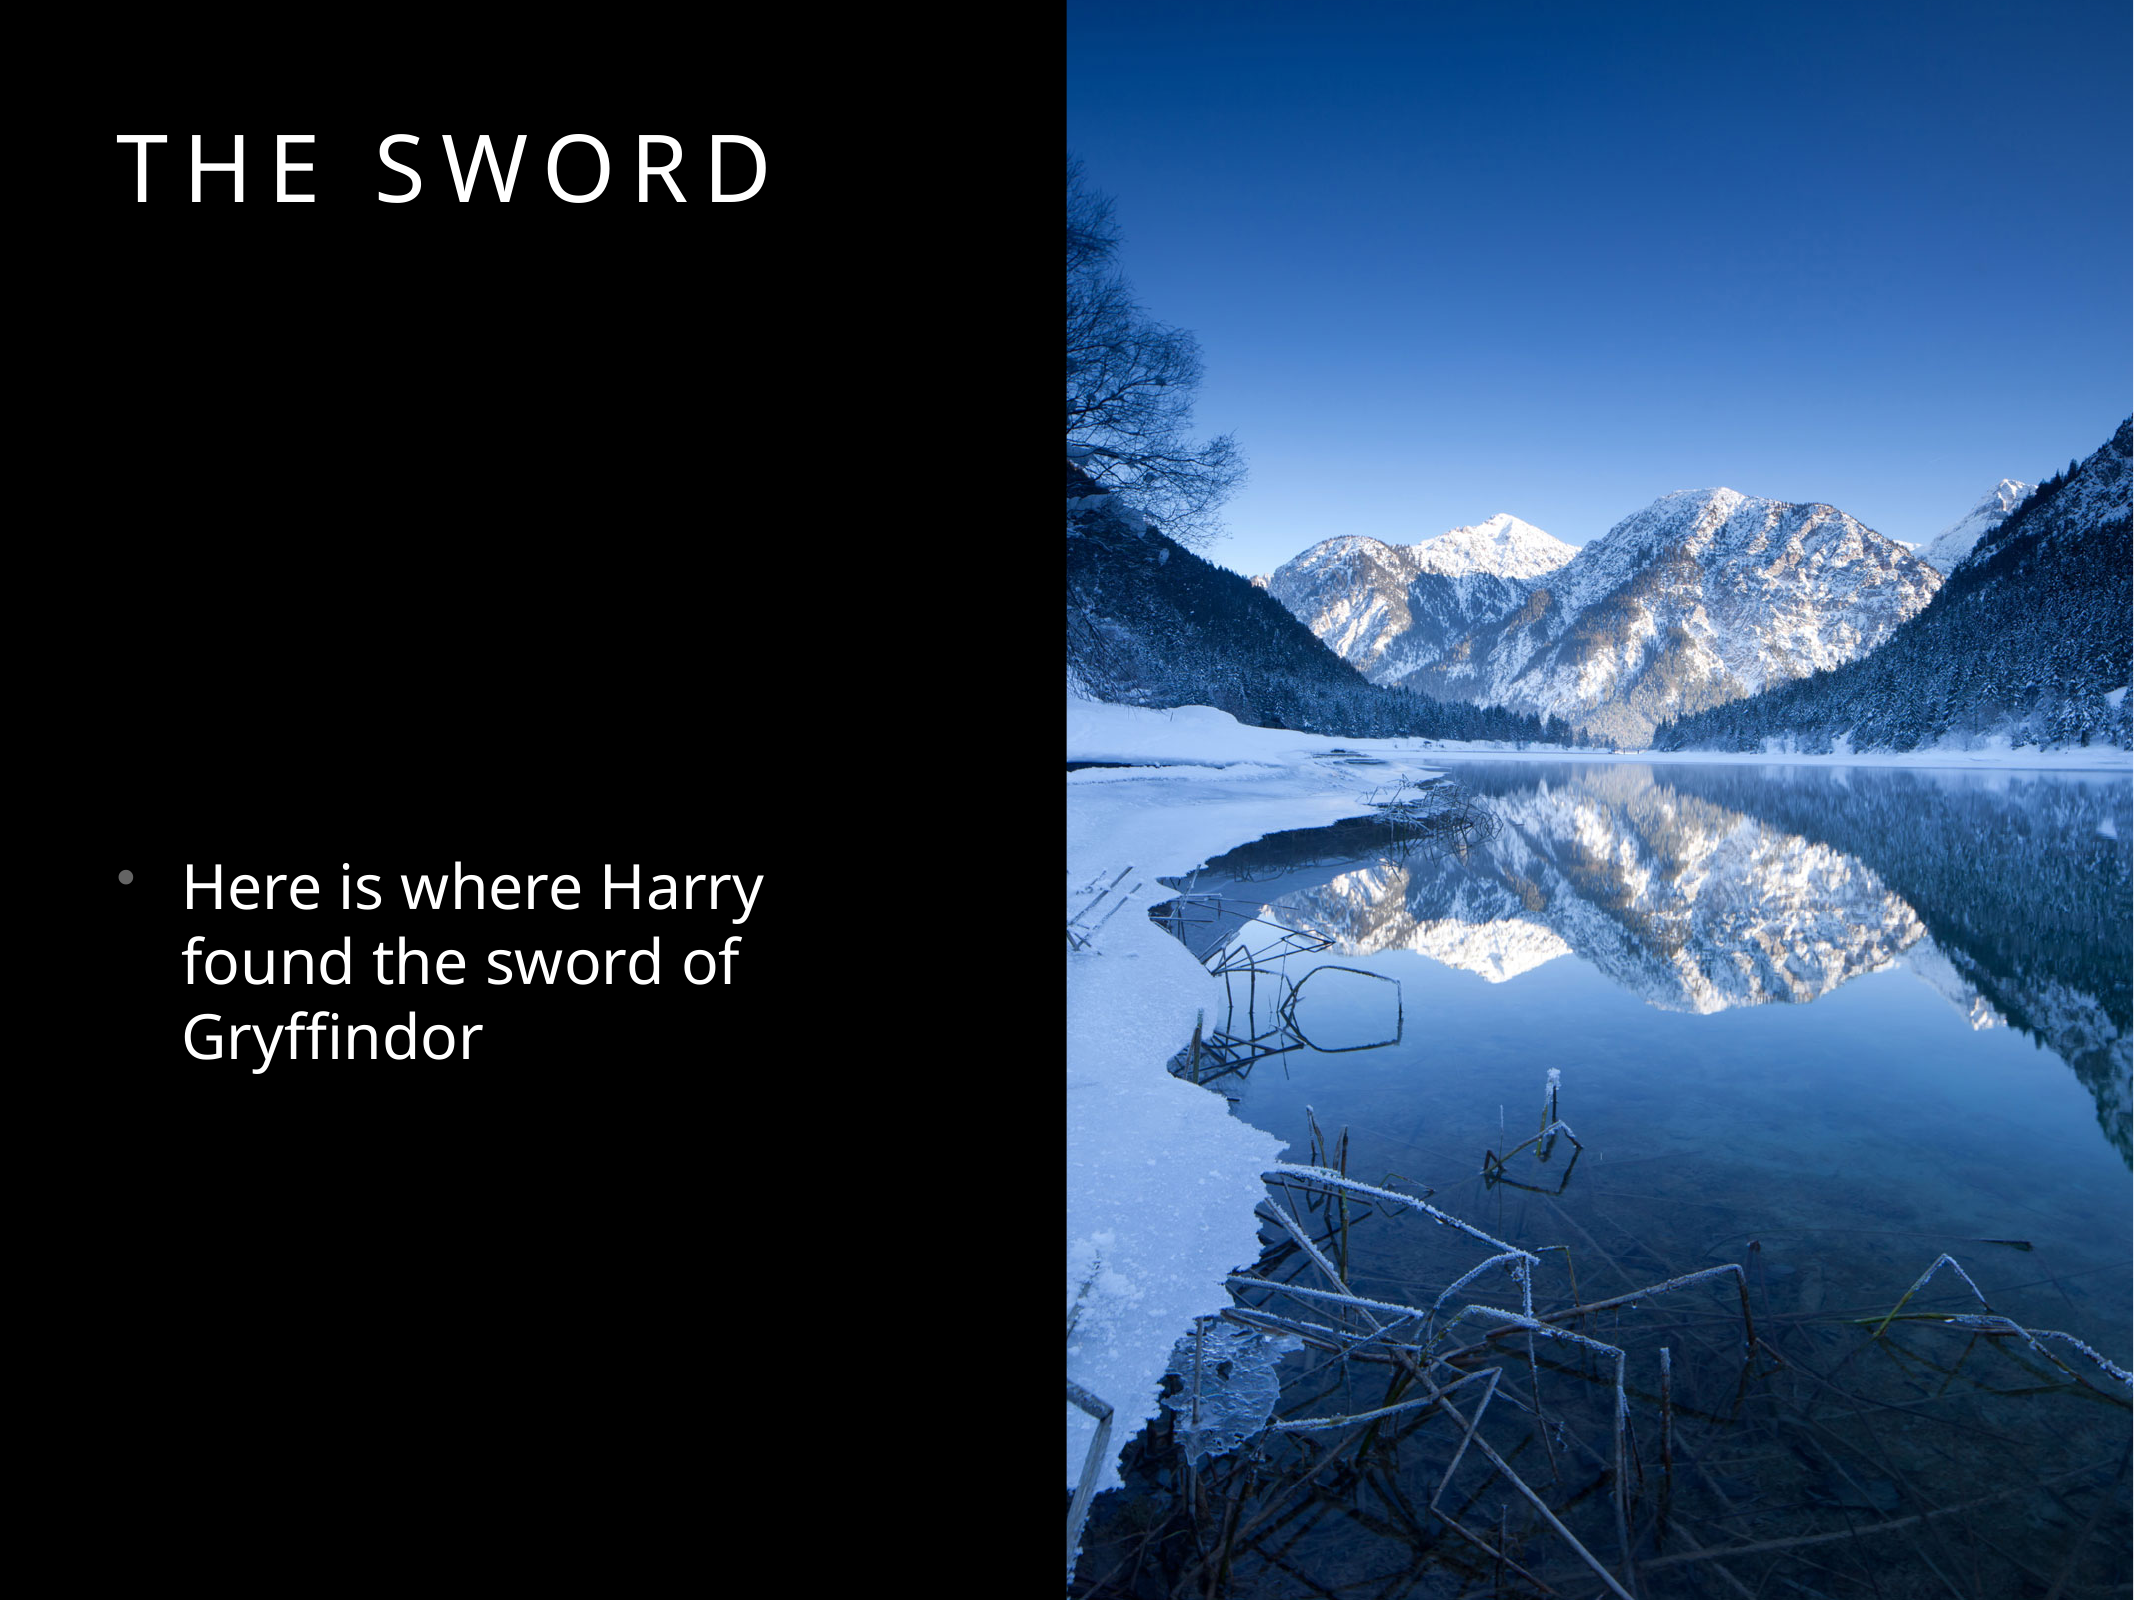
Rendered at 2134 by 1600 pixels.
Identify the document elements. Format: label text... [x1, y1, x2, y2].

picture [1066, 0, 2134, 1600]
list Here is where Harry found the sword of Gryffindor [107, 461, 943, 1457]
title The sword [107, 99, 943, 405]
picture [2125, 1011, 2134, 1017]
